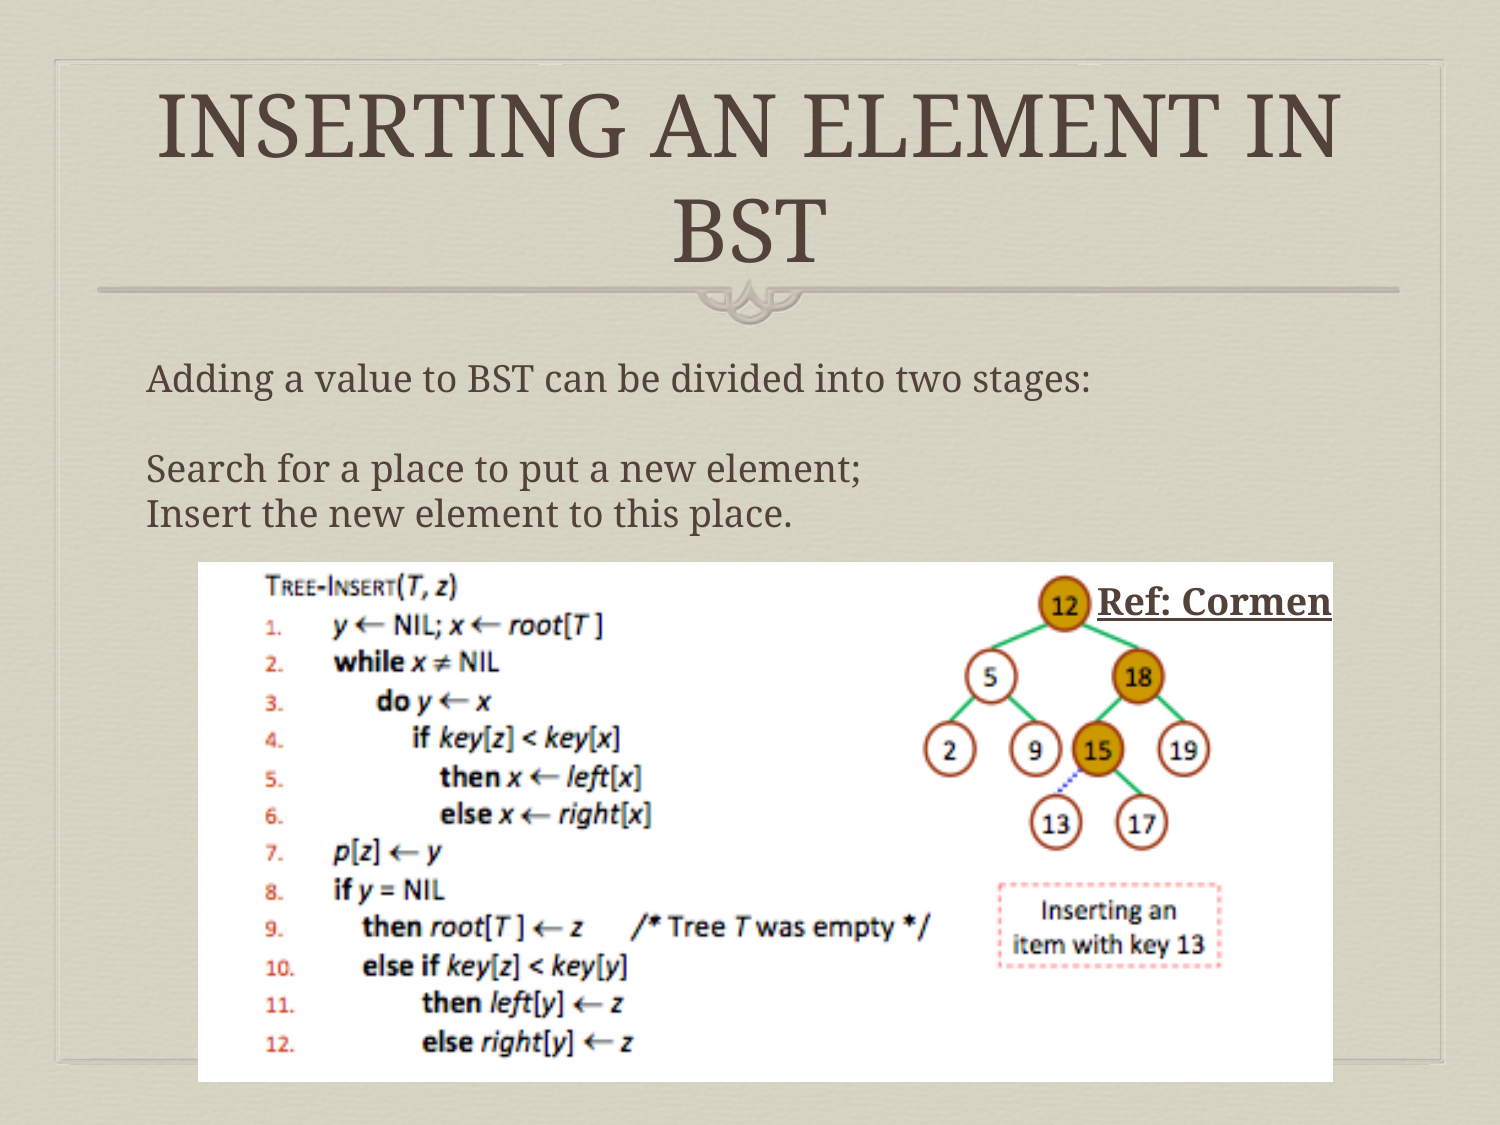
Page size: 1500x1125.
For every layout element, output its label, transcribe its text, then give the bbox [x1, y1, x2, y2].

text_box Adding a value to BST can be divided into two stages: Search for a place to put a new element; Insert the new element to this place. [131, 347, 1388, 543]
picture [0, 0, 1500, 1125]
text_box Ref: Cormen [1338, 570, 1348, 630]
title INSERTING AN ELEMENT IN BST [131, 62, 1369, 288]
